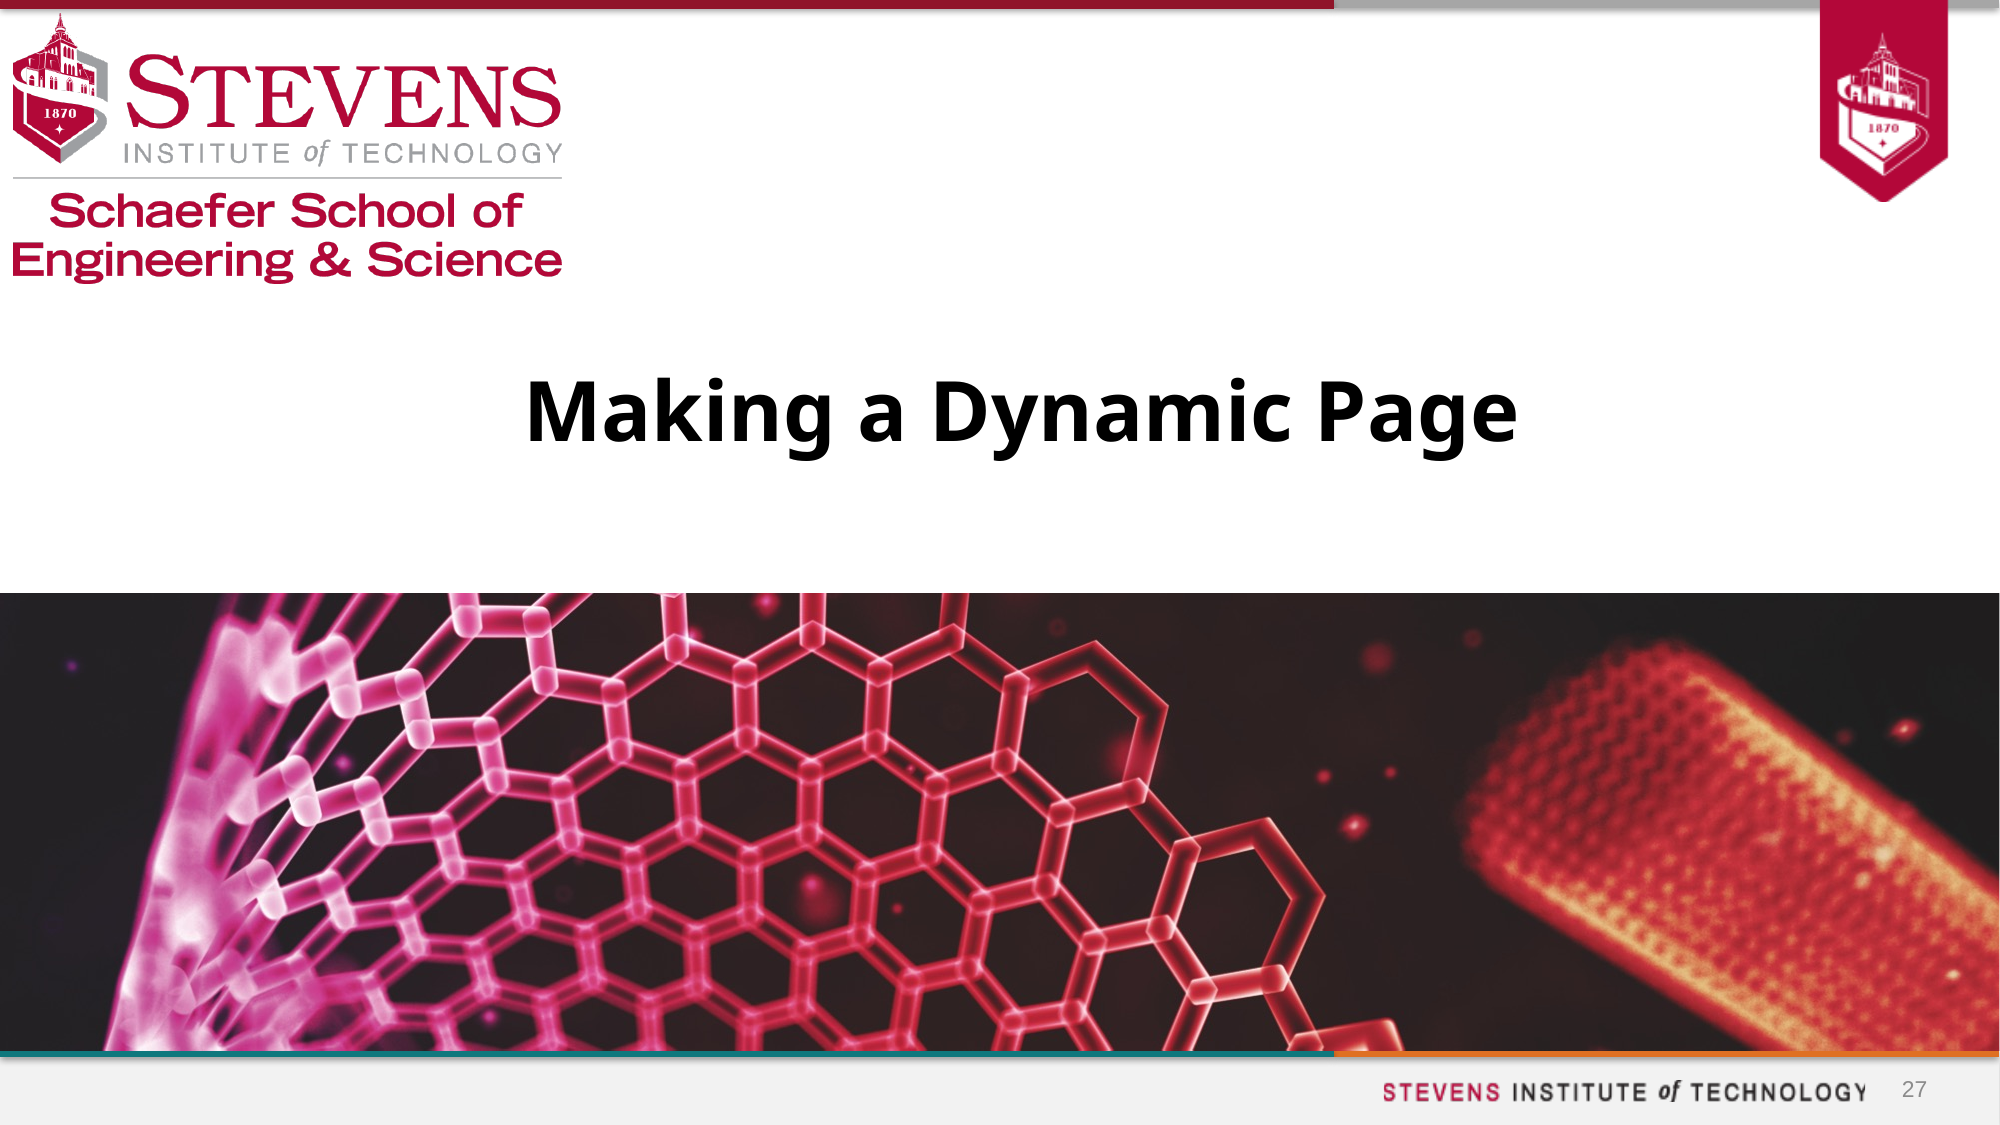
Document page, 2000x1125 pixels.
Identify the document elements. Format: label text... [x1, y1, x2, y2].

slide_number 27 [1862, 1063, 1967, 1118]
picture [0, 593, 2000, 1052]
picture [13, 13, 562, 284]
list Making a Dynamic Page [76, 350, 1967, 532]
